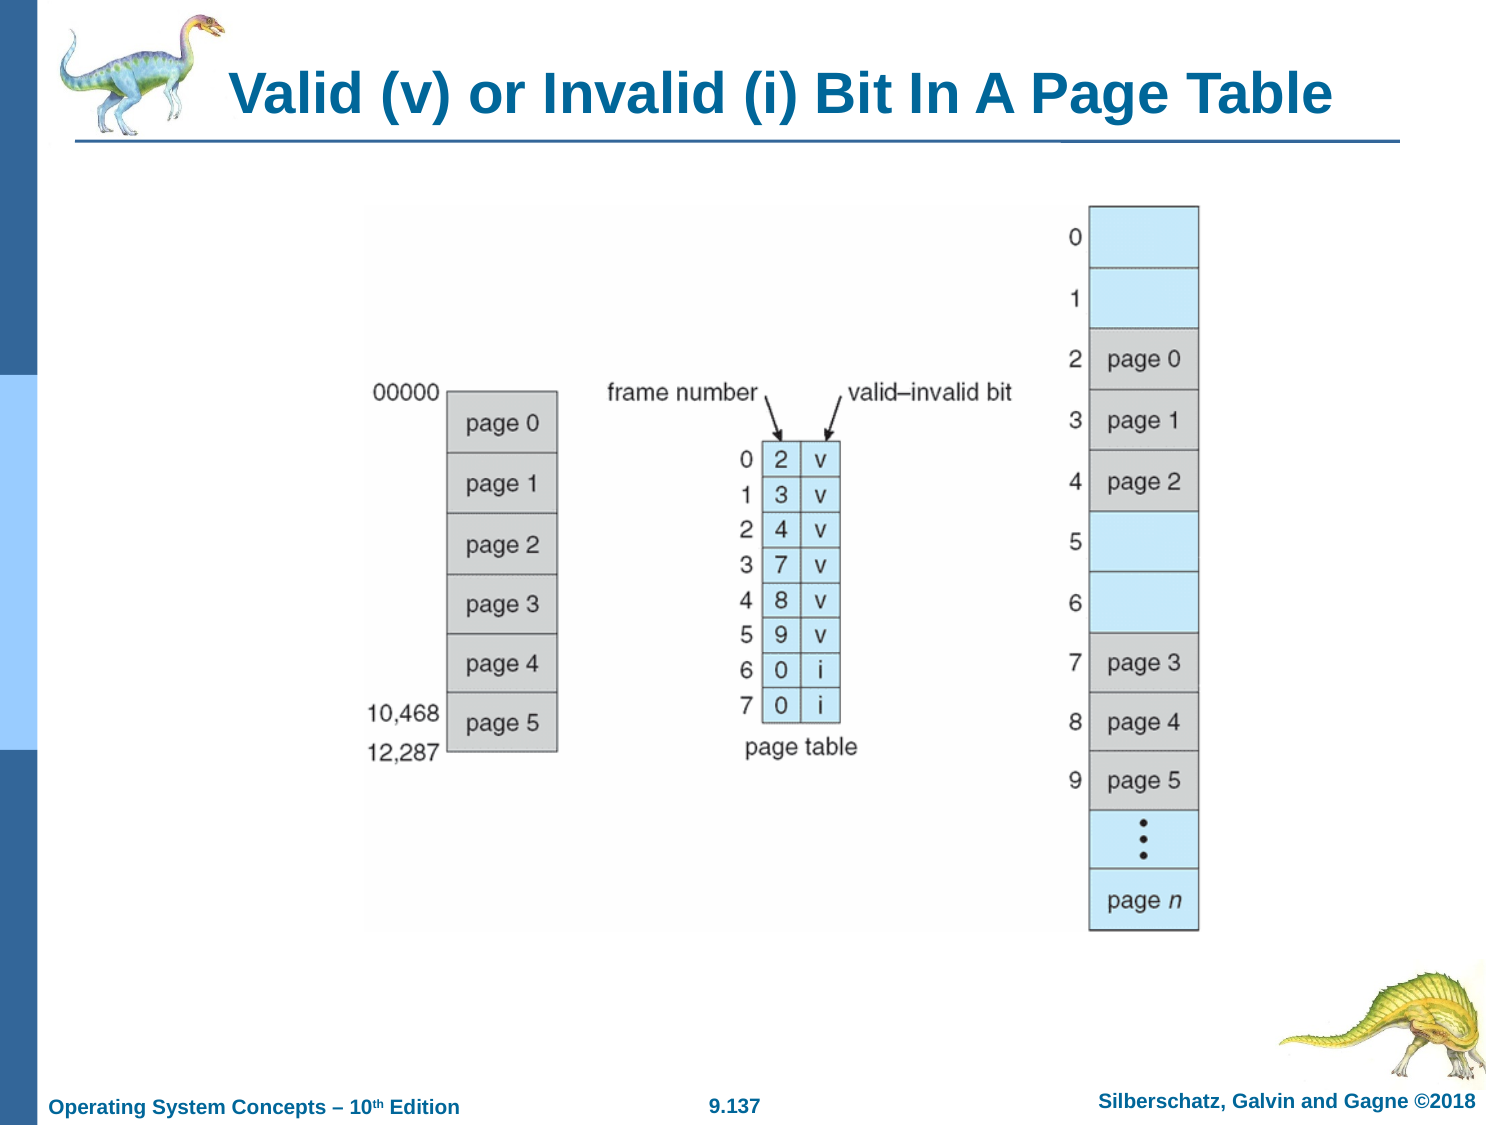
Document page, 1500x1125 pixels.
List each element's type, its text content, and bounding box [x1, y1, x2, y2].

picture [364, 205, 1202, 932]
picture [46, 0, 243, 149]
title Valid (v) or Invalid (i) Bit In A Page Table [116, 0, 1448, 133]
picture [1275, 959, 1486, 1090]
